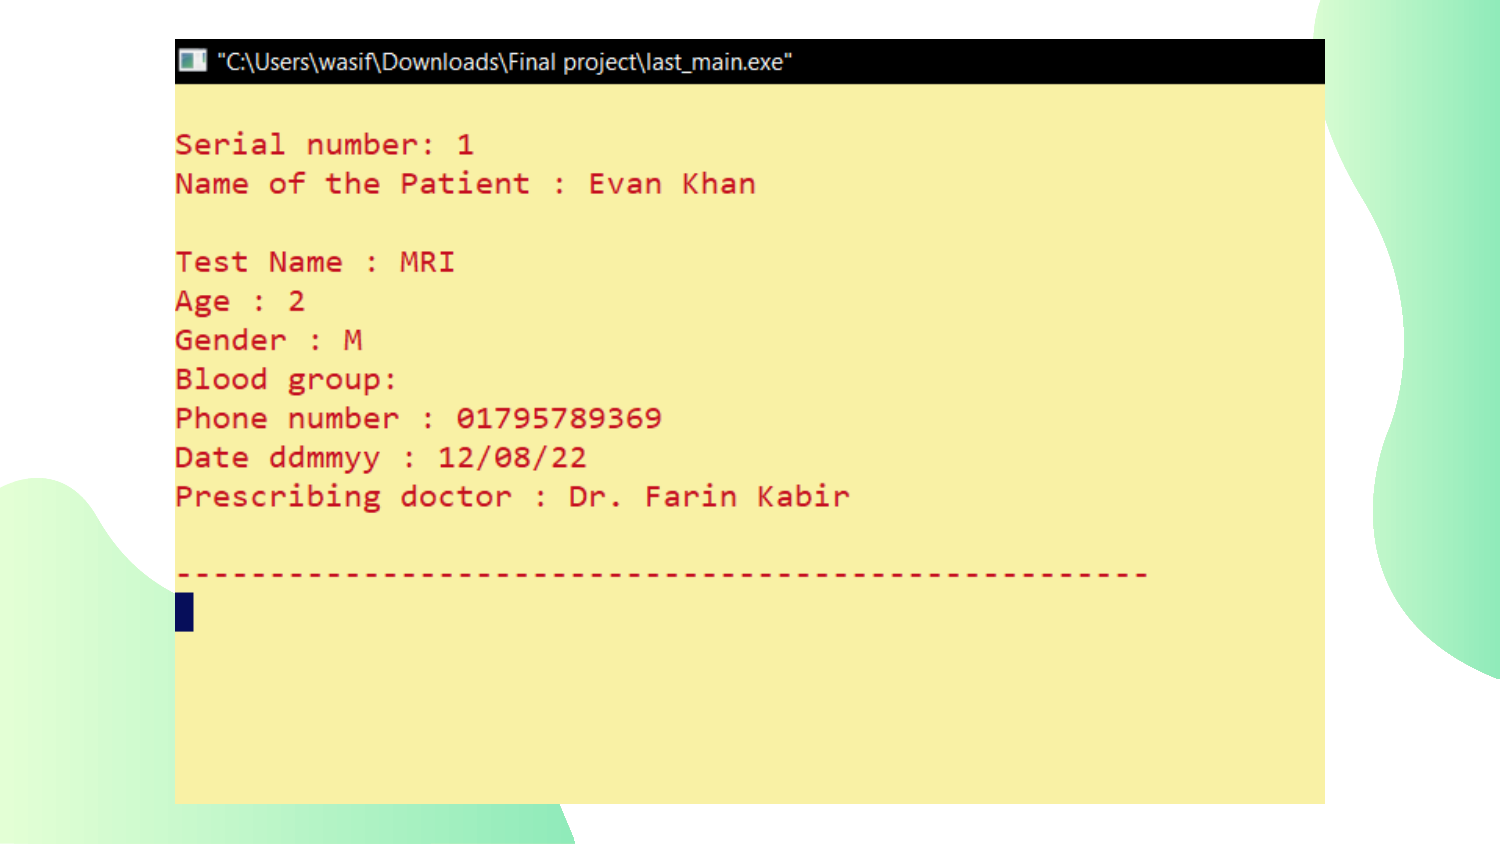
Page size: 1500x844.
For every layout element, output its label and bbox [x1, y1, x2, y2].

picture [175, 39, 1325, 805]
